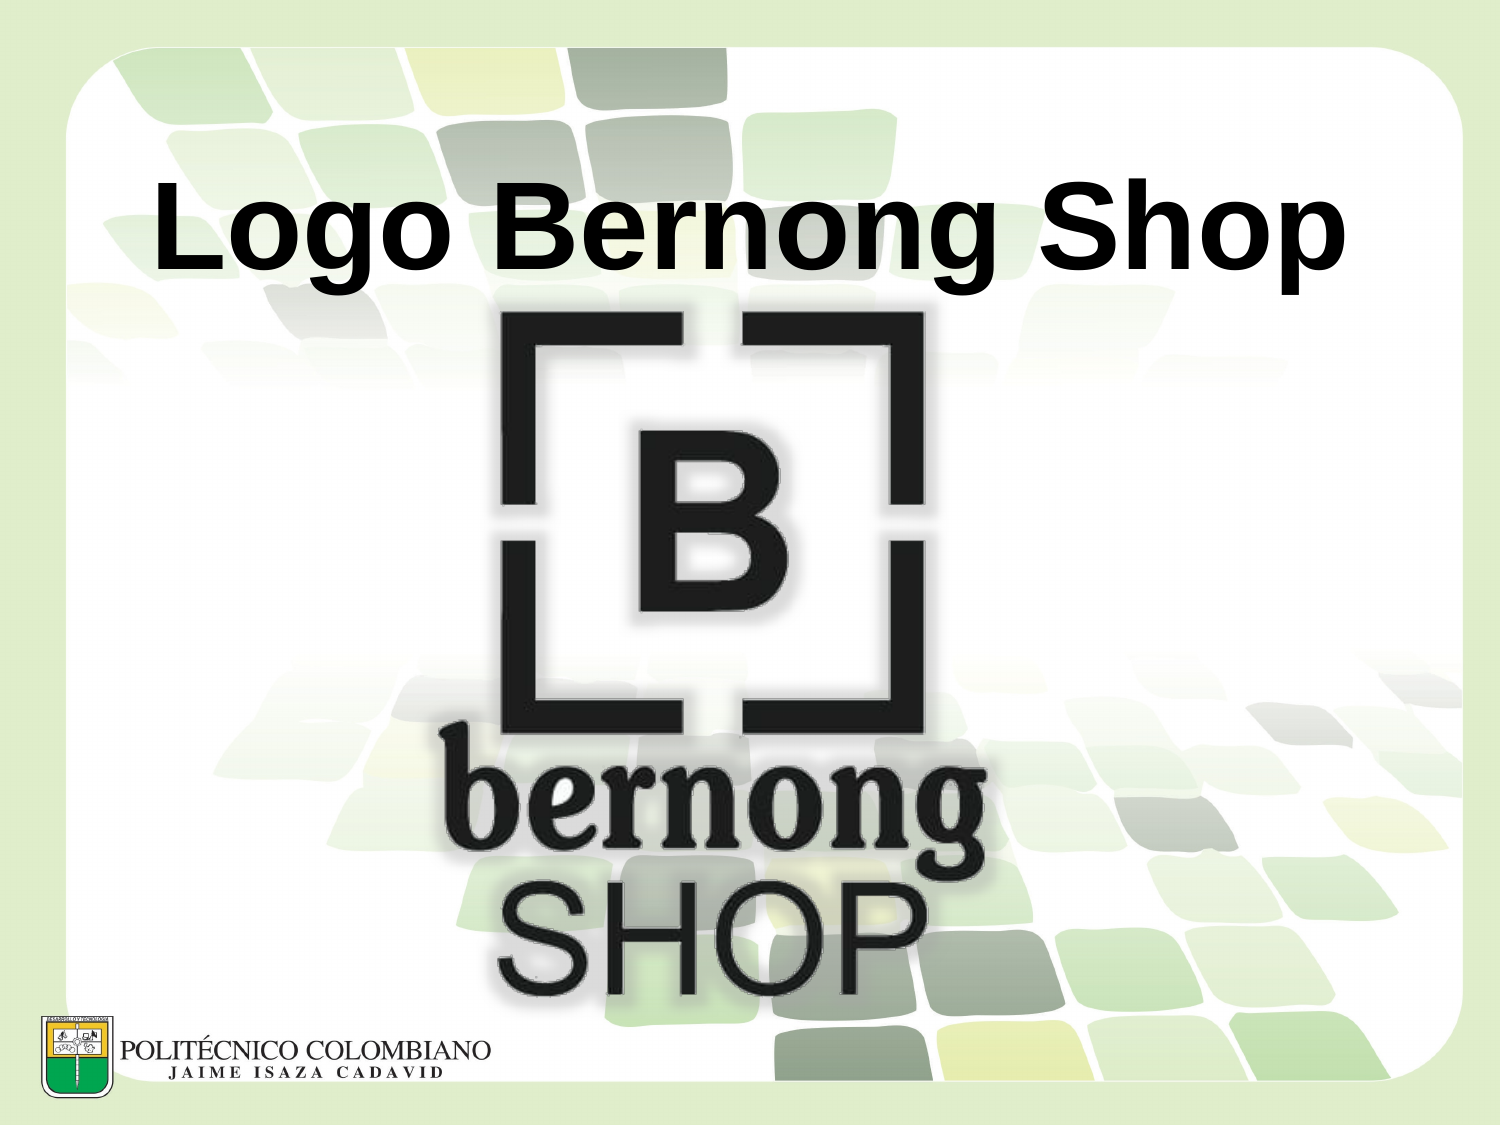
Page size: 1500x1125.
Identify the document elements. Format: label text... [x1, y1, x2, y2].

picture [0, 0, 1500, 1125]
title Logo Bernong Shop [103, 59, 1397, 398]
